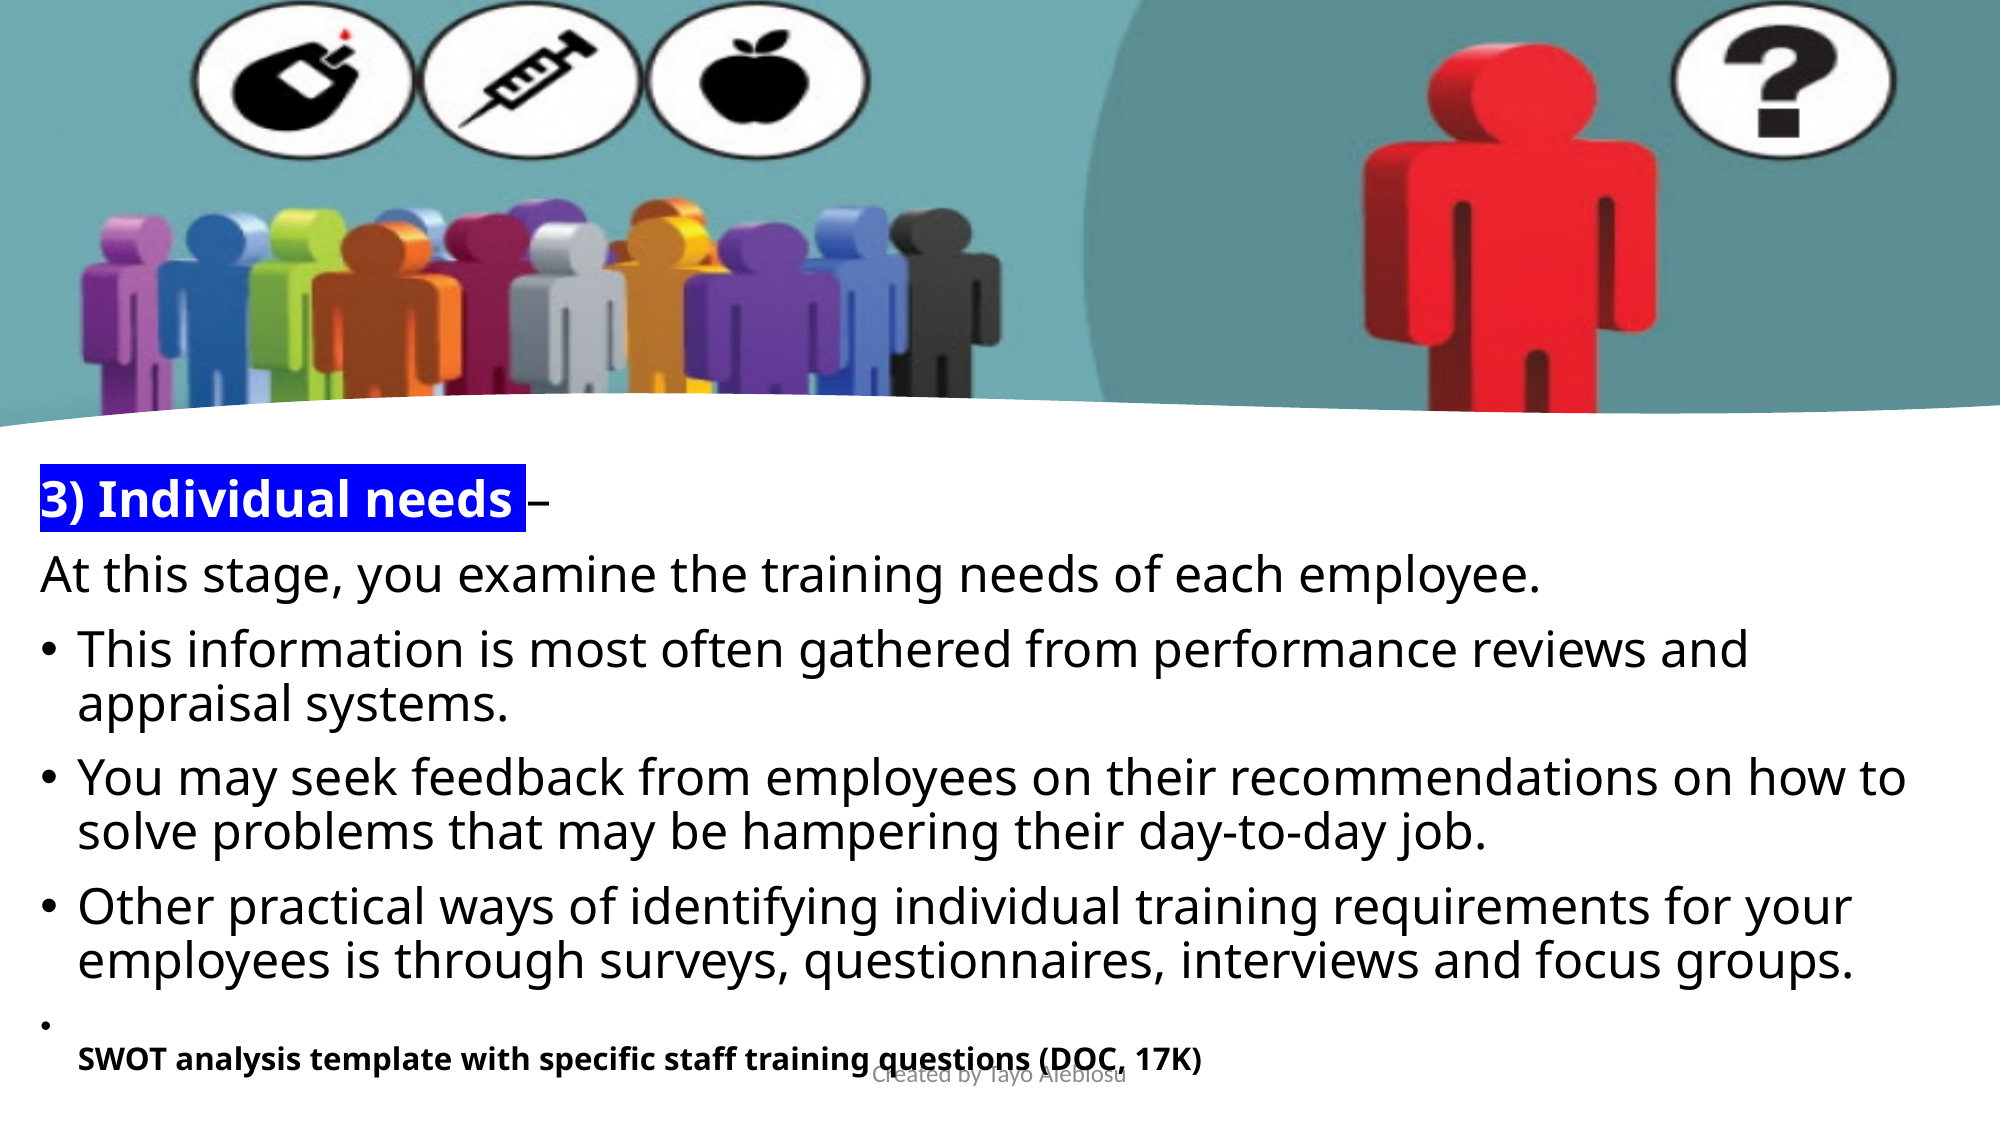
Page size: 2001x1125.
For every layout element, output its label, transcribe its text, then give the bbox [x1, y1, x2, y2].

footer Created by Tayo Alebiosu [662, 1042, 1338, 1103]
picture [0, 0, 2000, 427]
list 3) Individual needs – At this stage, you examine the training needs of each employee. This information is most often gathered from performance reviews and appraisal systems. You may seek feedback from employees on their recommendations on how to solve problems that may be hampering their day-to-day job. Other practical ways of identifying individual training requirements for your employees is through surveys, questionnaires, interviews and focus groups. SWOT analysis template with specific staff training questions (DOC, 17K) [25, 427, 1971, 1125]
